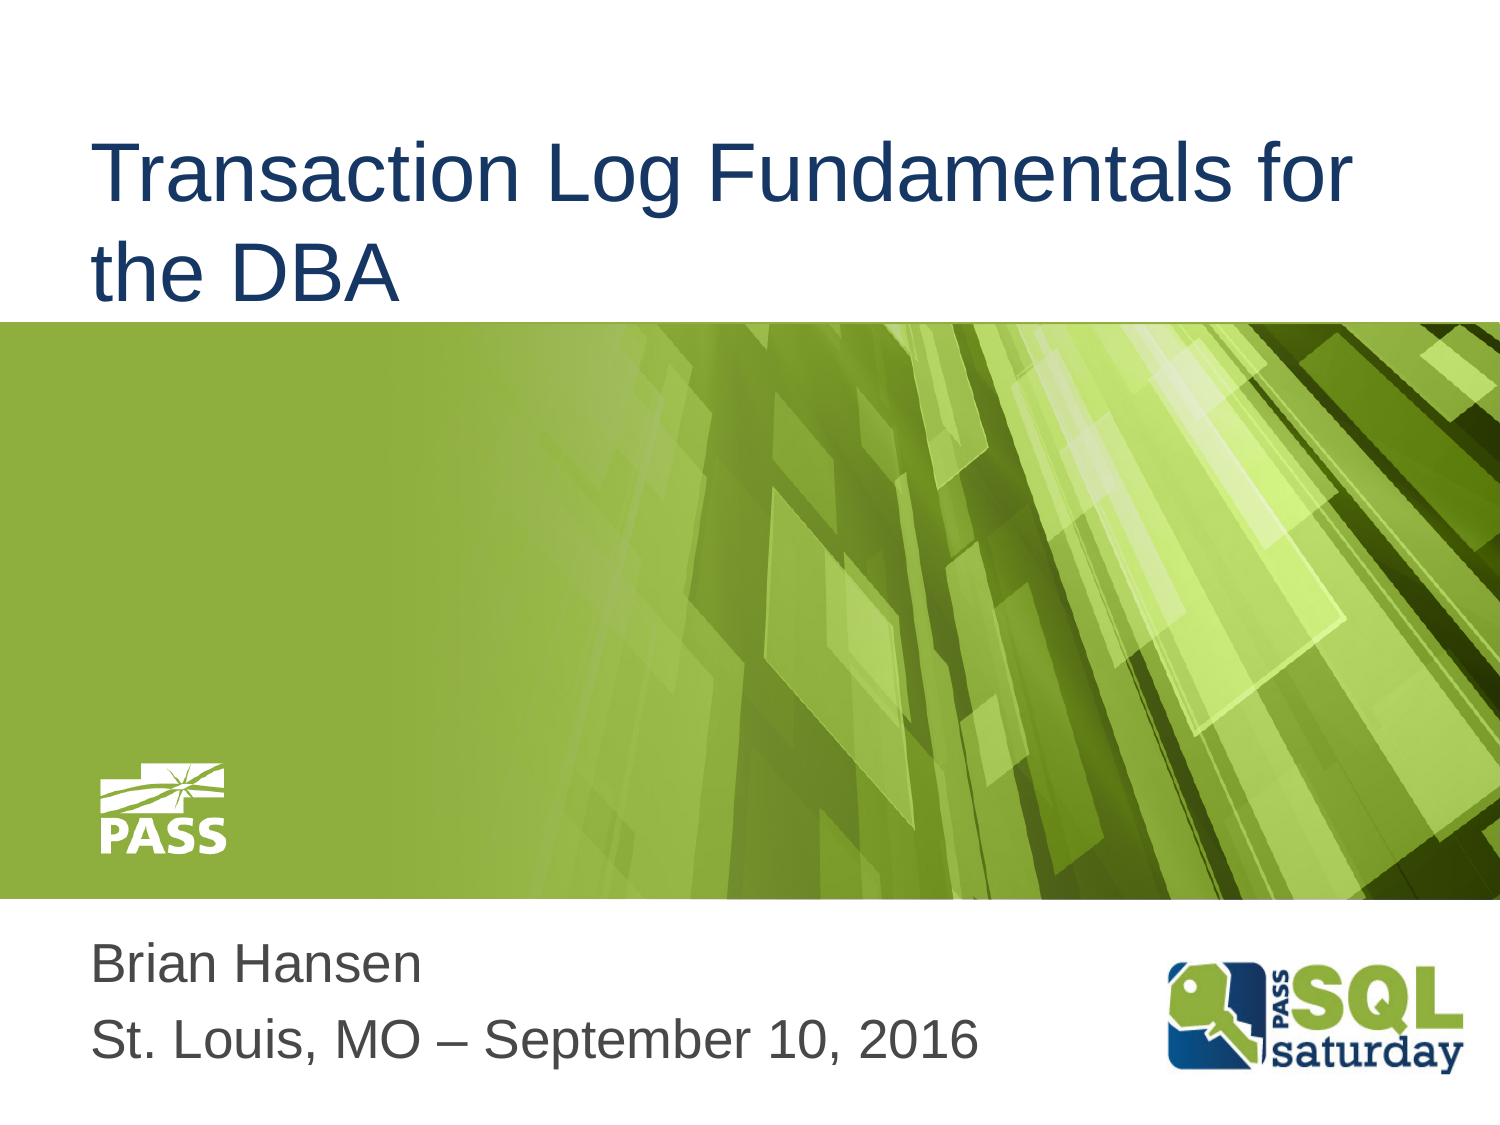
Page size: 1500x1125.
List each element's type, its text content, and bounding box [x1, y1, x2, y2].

title Transaction Log Fundamentals for the DBA [75, 98, 1421, 340]
picture [0, 17, 1500, 1125]
text_box Brian Hansen St. Louis, MO – September 10, 2016 [75, 919, 1013, 1091]
